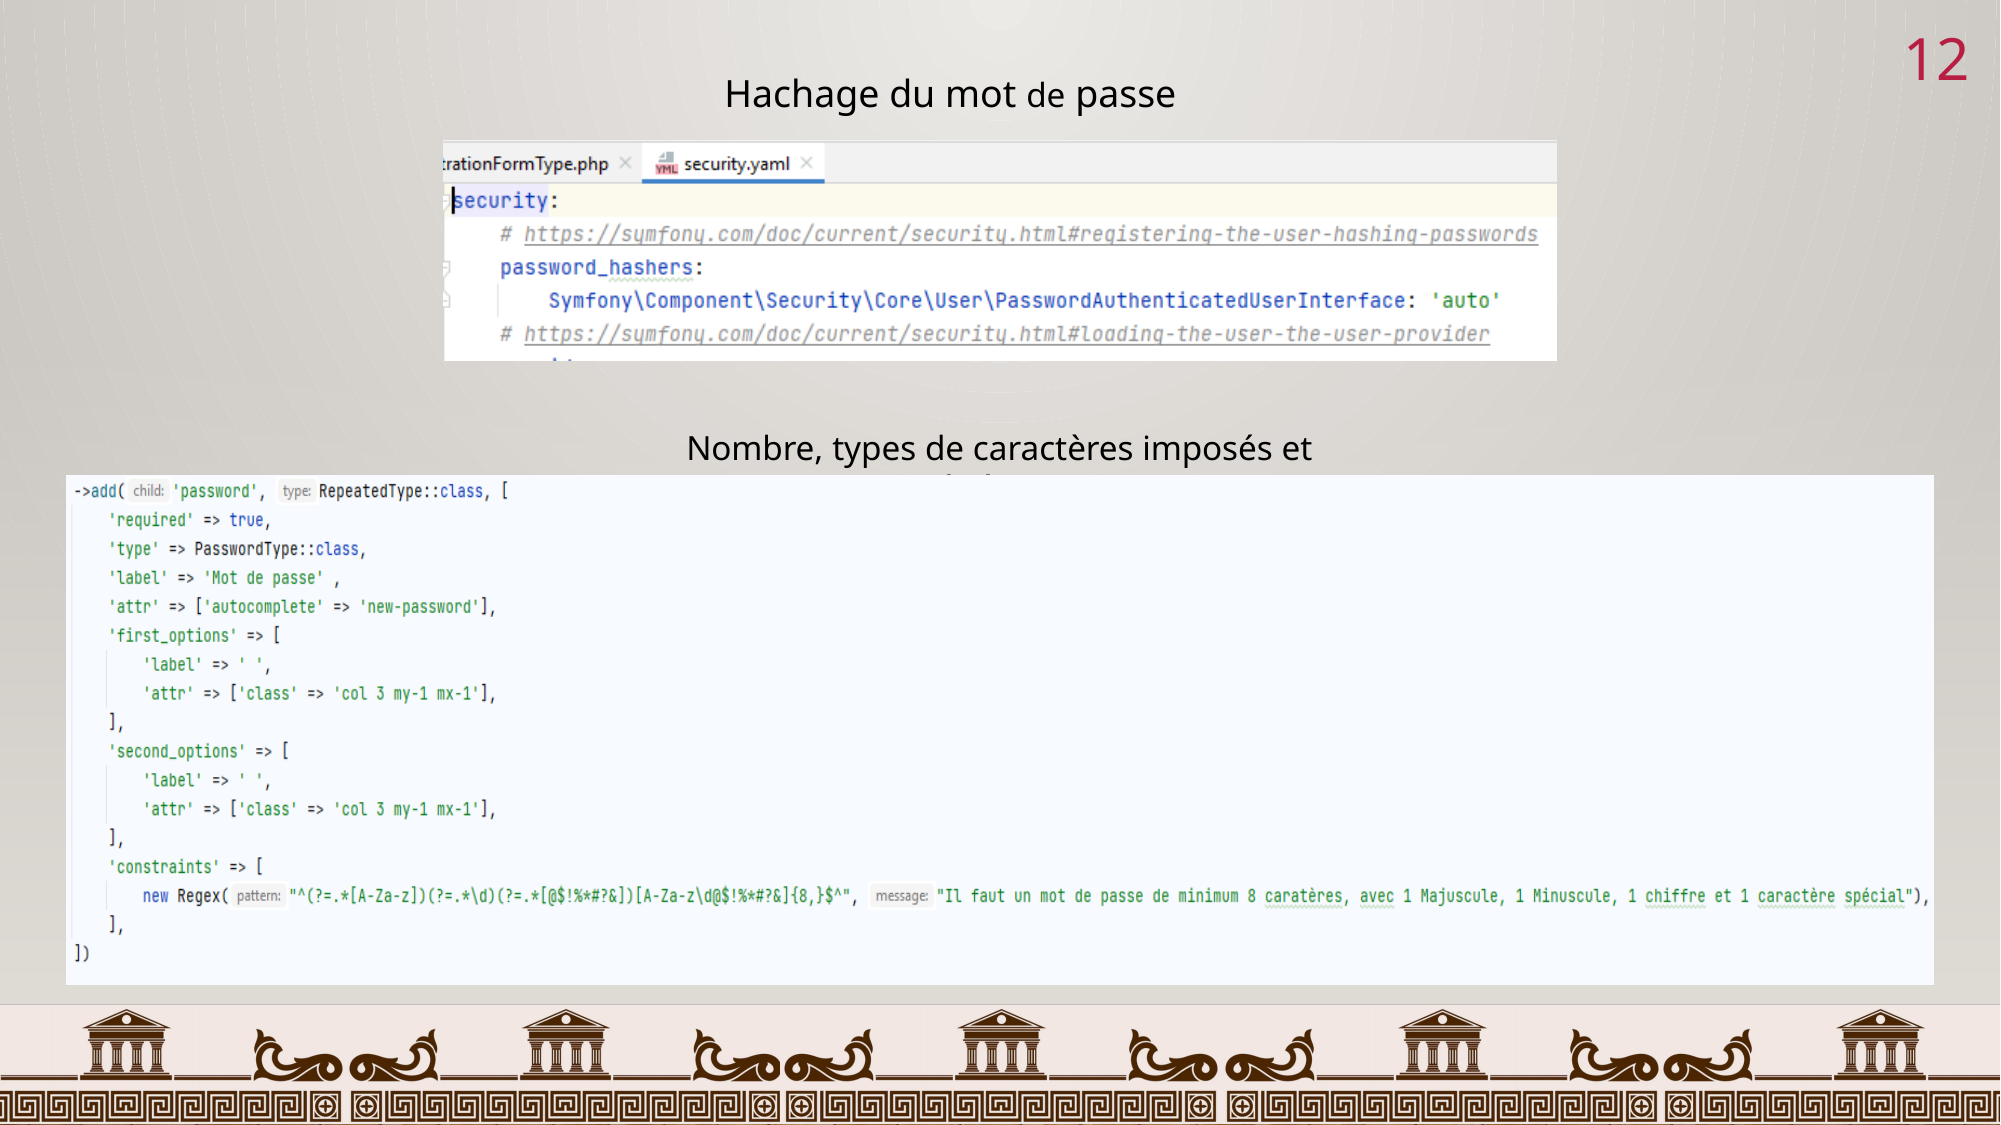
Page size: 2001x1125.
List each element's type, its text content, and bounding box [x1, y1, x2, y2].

slide_number 12 [1851, 14, 1985, 98]
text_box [0, 1004, 2000, 1125]
text_box Nombre, types de caractères imposés et répétition [614, 420, 1385, 475]
text_box Hachage du mot de passe [464, 63, 1436, 123]
picture [66, 475, 1934, 986]
picture [443, 139, 1557, 361]
